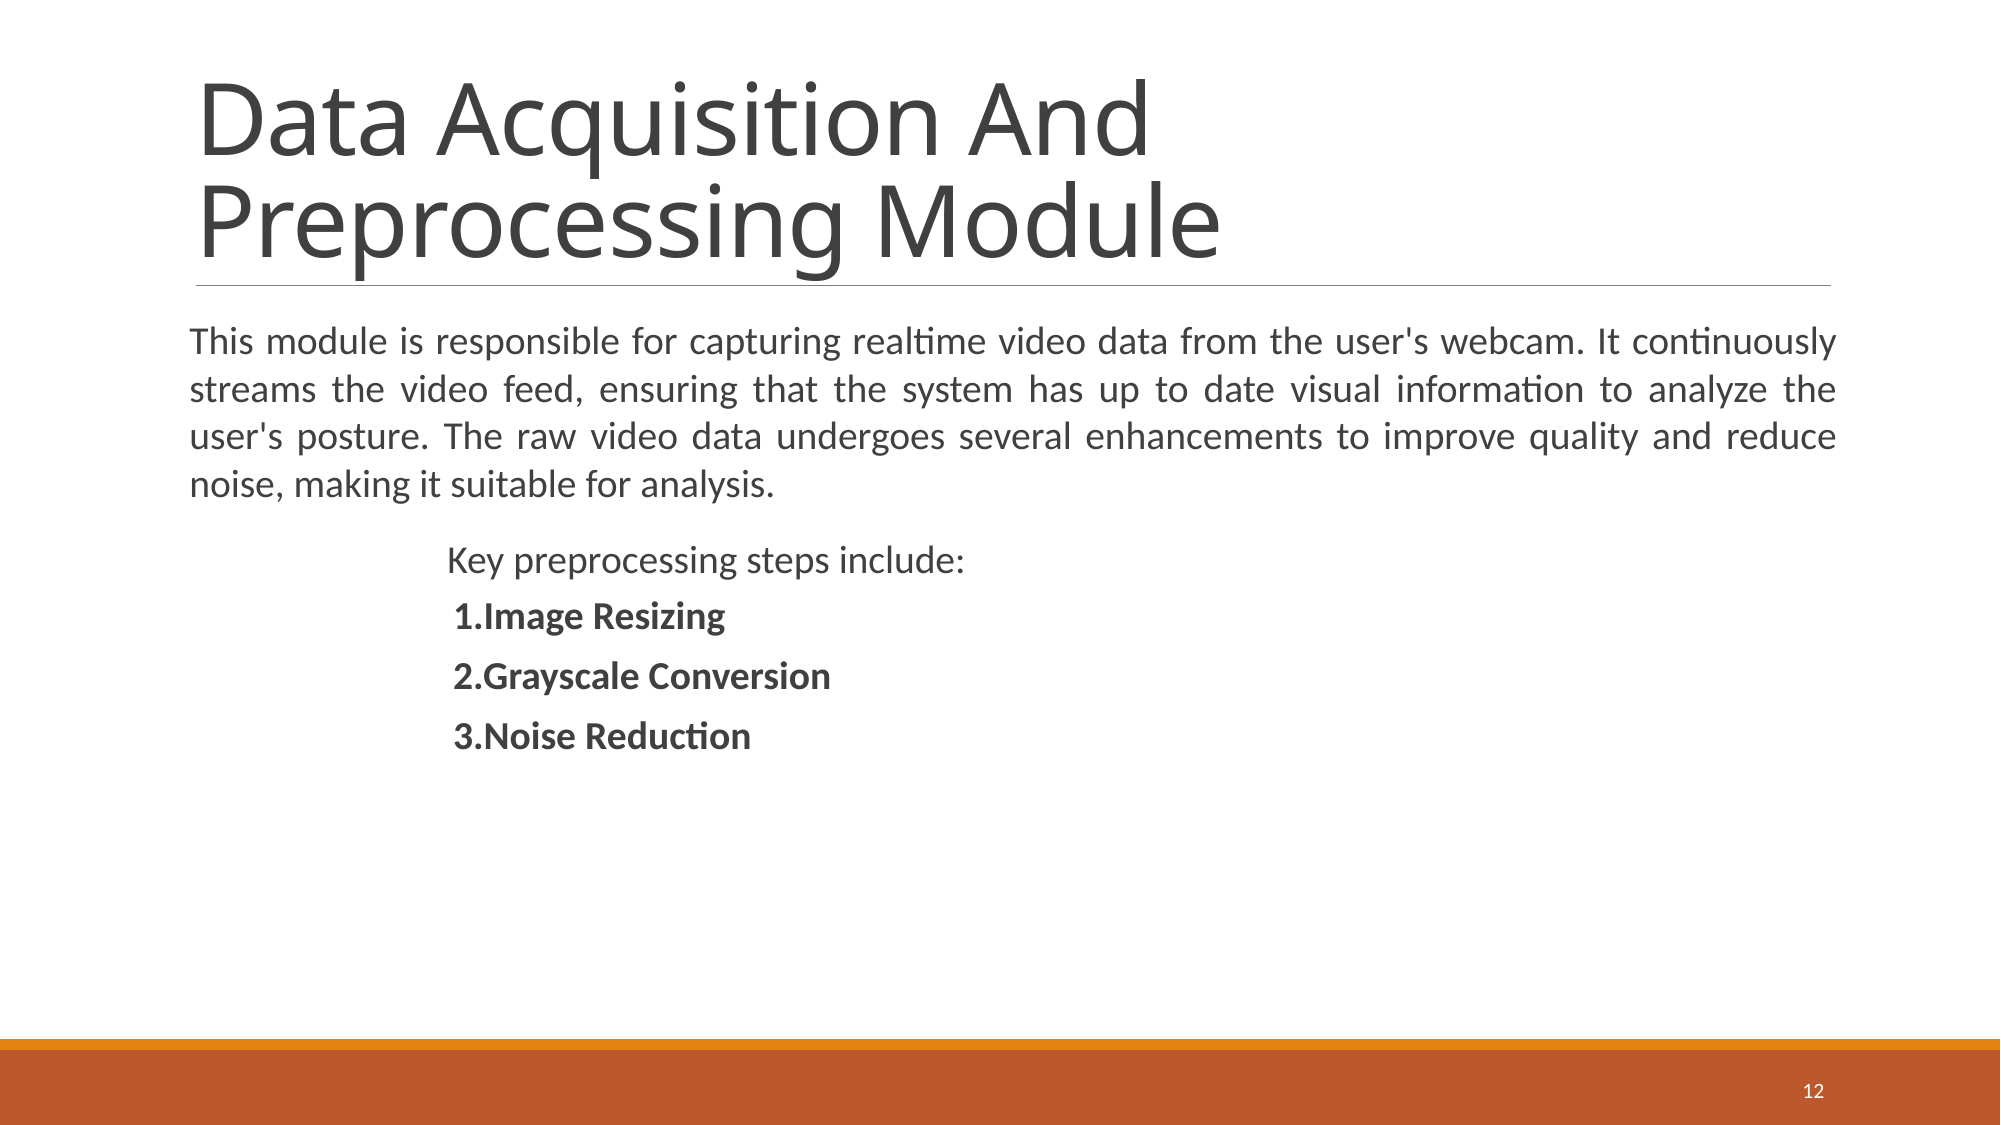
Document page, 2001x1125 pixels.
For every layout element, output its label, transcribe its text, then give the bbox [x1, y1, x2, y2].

slide_number 12 [1624, 1059, 1840, 1120]
list This module is responsible for capturing realtime video data from the user's webcam. It continuously streams the video feed, ensuring that the system has up to date visual information to analyze the user's posture. The raw video data undergoes several enhancements to improve quality and reduce noise, making it suitable for analysis. Key preprocessing steps include: 1.Image Resizing 2.Grayscale Conversion 3.Noise Reduction [189, 307, 1840, 968]
title Data Acquisition And Preprocessing Module [180, 47, 1830, 285]
